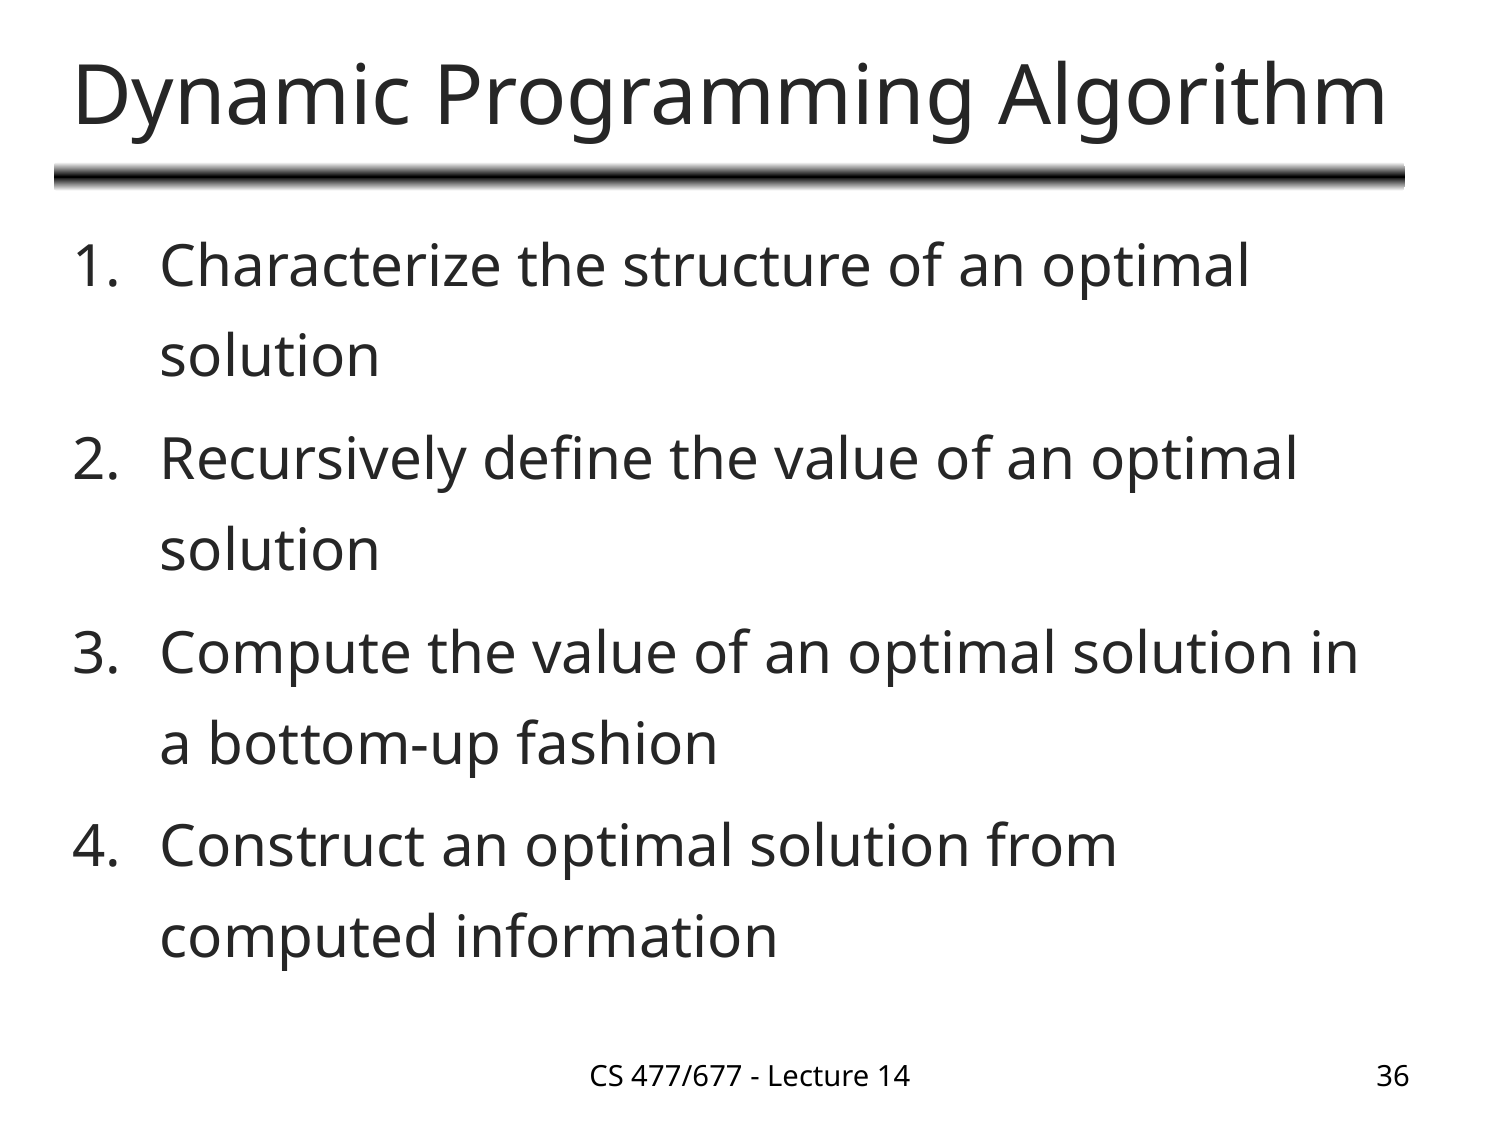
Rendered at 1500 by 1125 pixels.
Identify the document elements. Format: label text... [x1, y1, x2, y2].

list Characterize the structure of an optimal solution Recursively define the value of an optimal solution Compute the value of an optimal solution in a bottom-up fashion Construct an optimal solution from computed information [57, 198, 1408, 1033]
slide_number 36 [1074, 1049, 1426, 1103]
title Dynamic Programming Algorithm [55, 16, 1407, 166]
footer CS 477/677 - Lecture 14 [512, 1049, 988, 1103]
